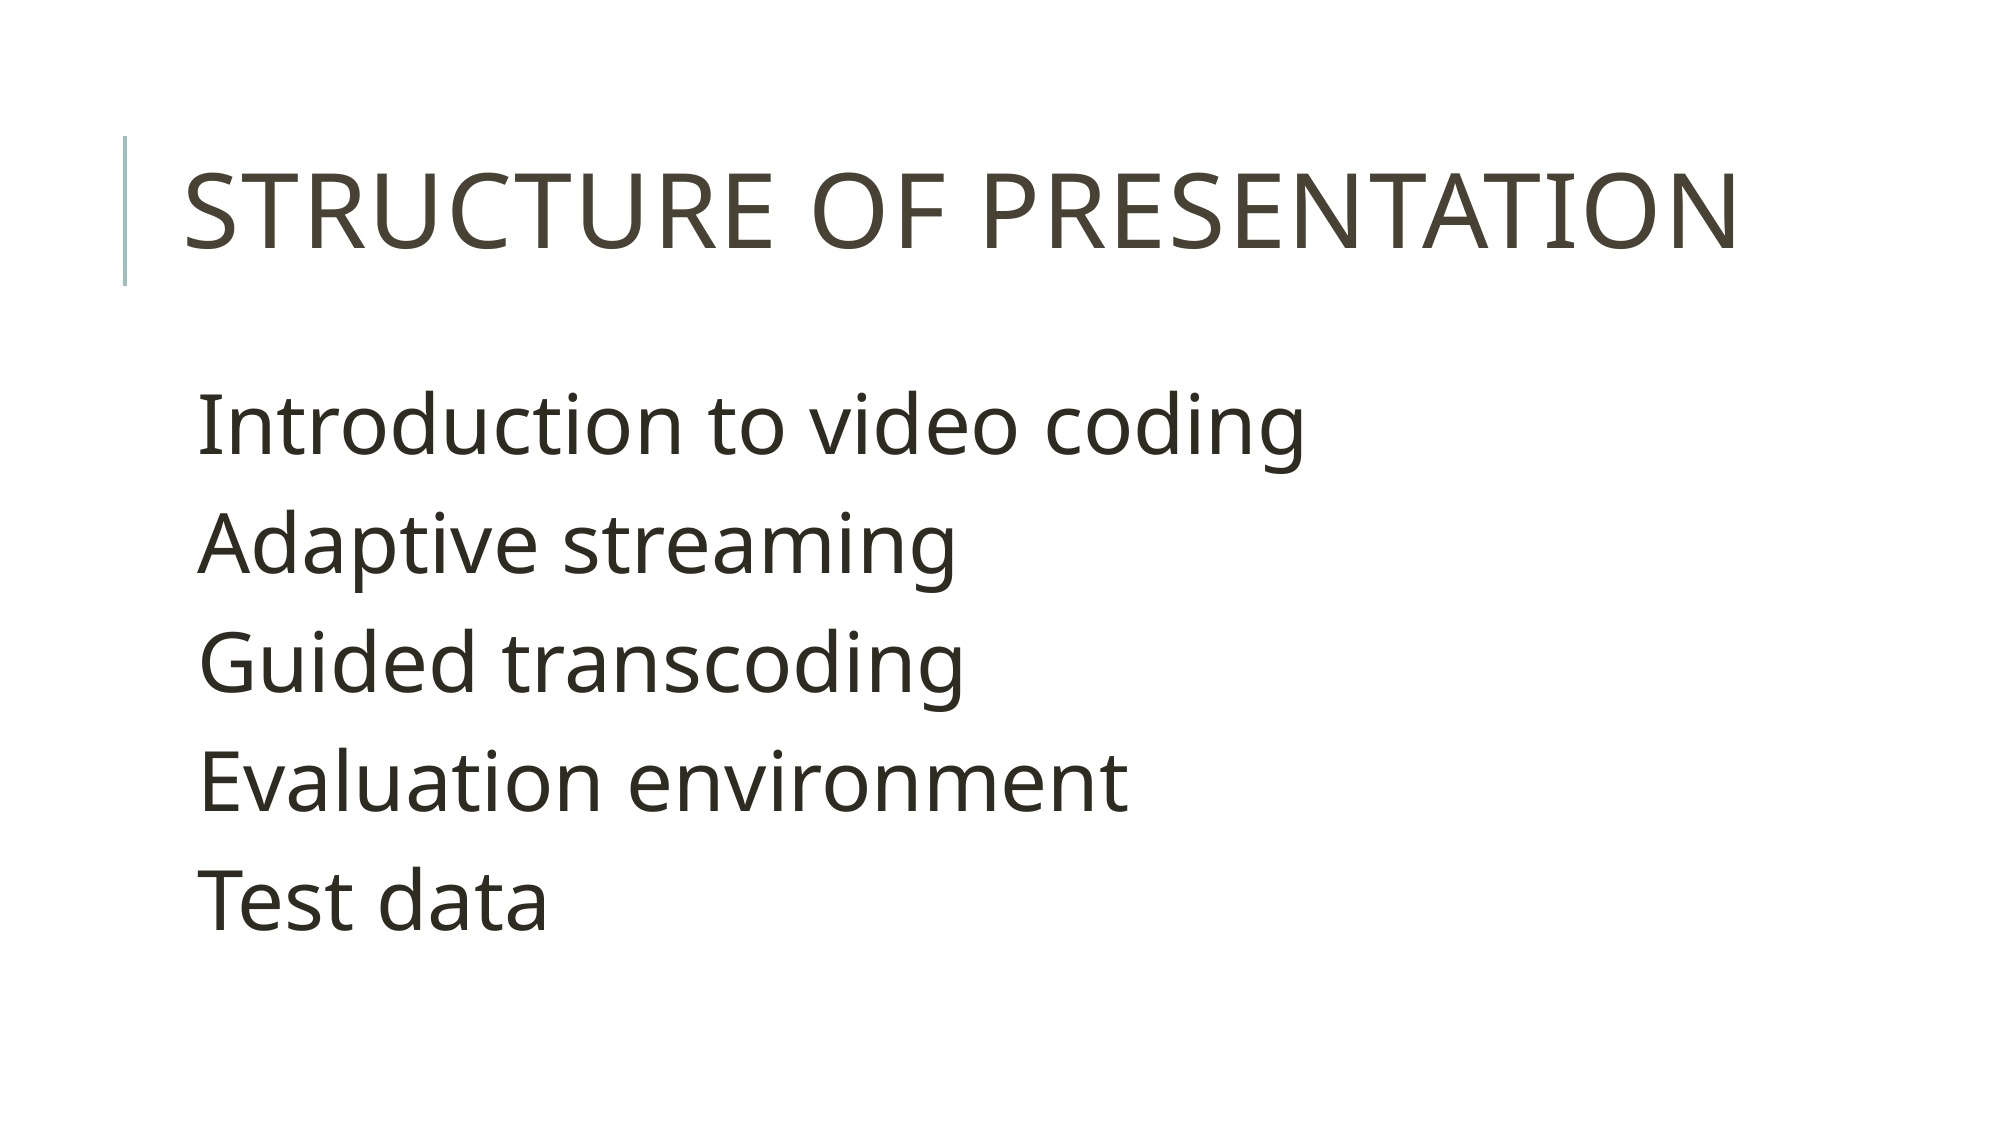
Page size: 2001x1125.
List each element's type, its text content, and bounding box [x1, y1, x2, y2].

title Structure of presentation [168, 96, 1763, 342]
list Introduction to video coding Adaptive streaming Guided transcoding Evaluation environment Test data [168, 375, 1763, 1035]
